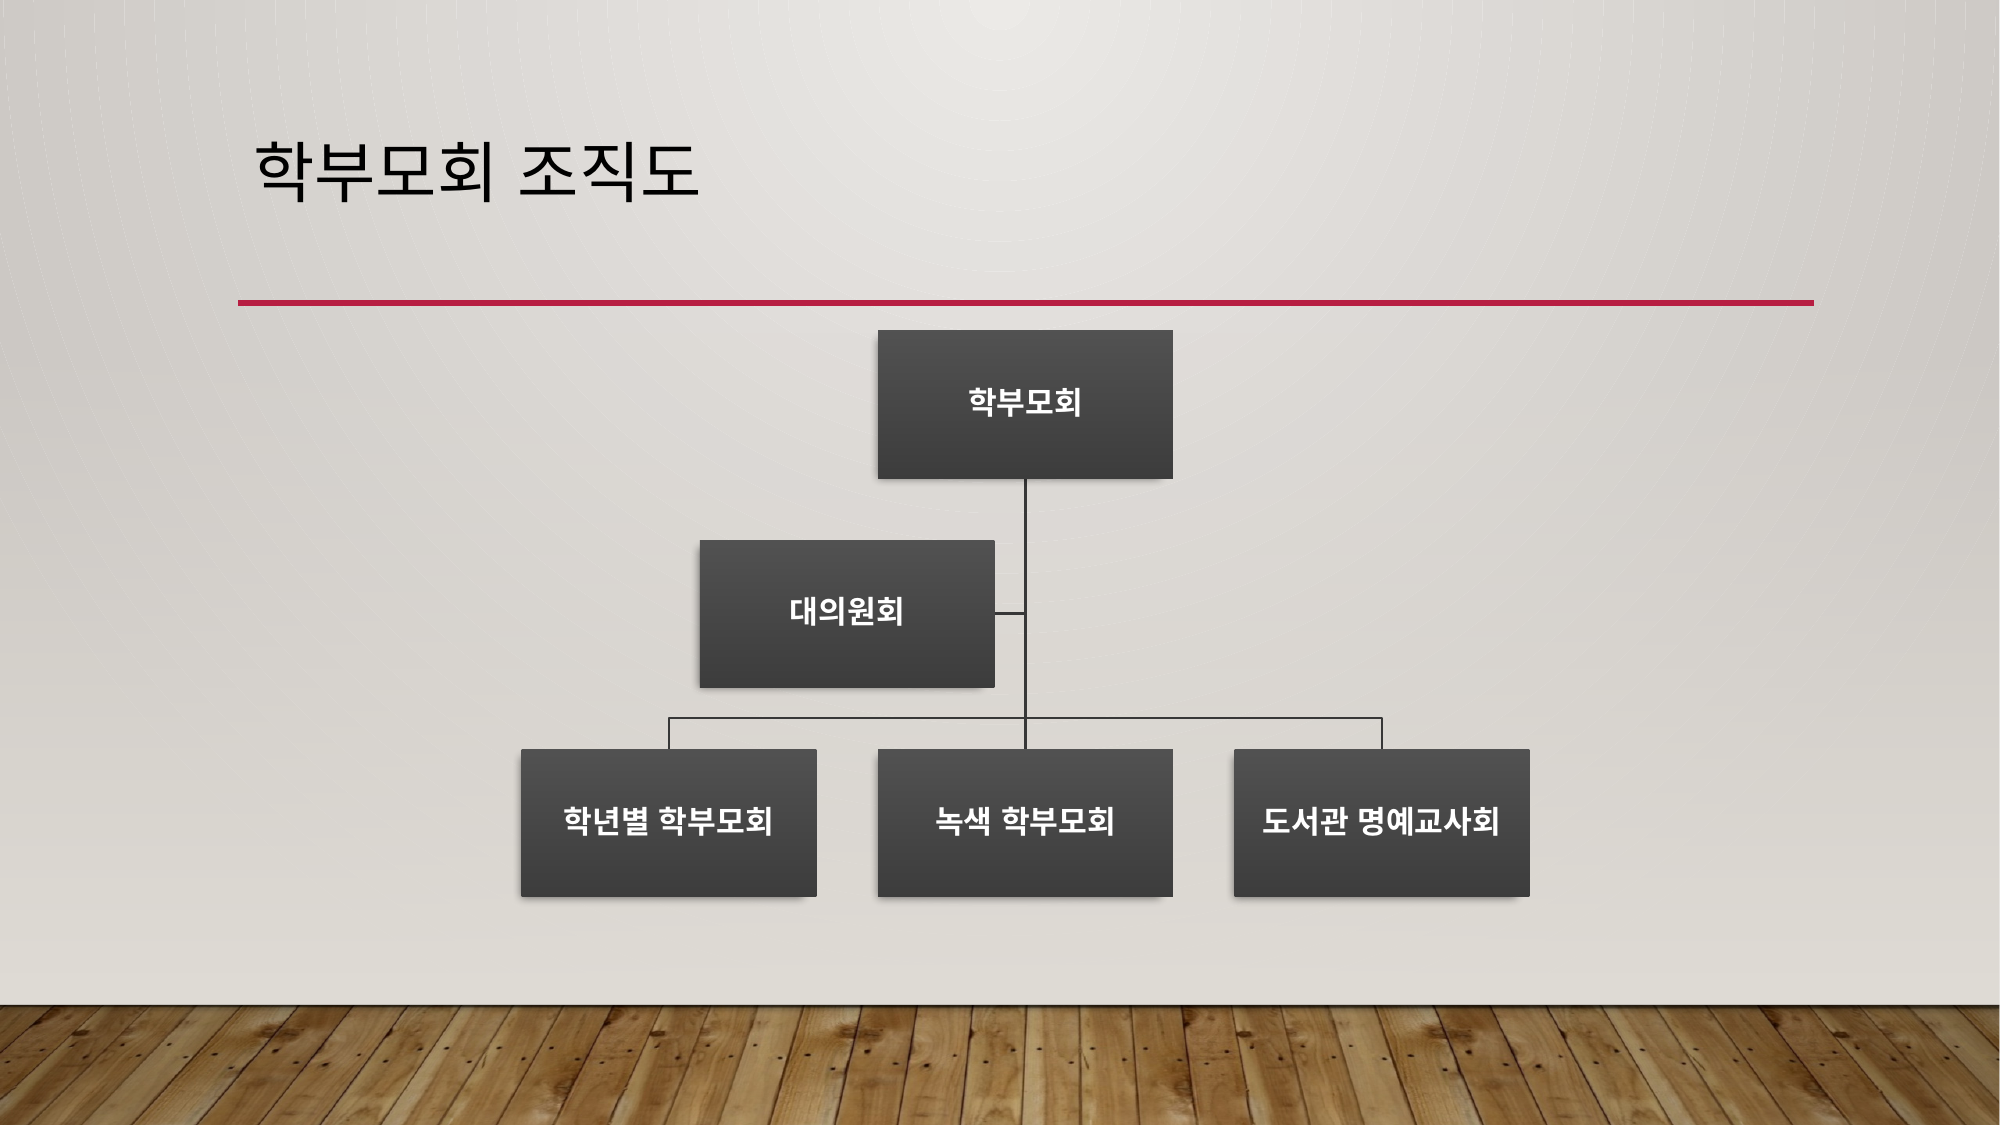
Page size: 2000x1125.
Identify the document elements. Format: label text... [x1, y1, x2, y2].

picture [0, 1005, 2000, 1125]
title 학부모회 조직도 [238, 131, 1813, 305]
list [237, 330, 1814, 897]
